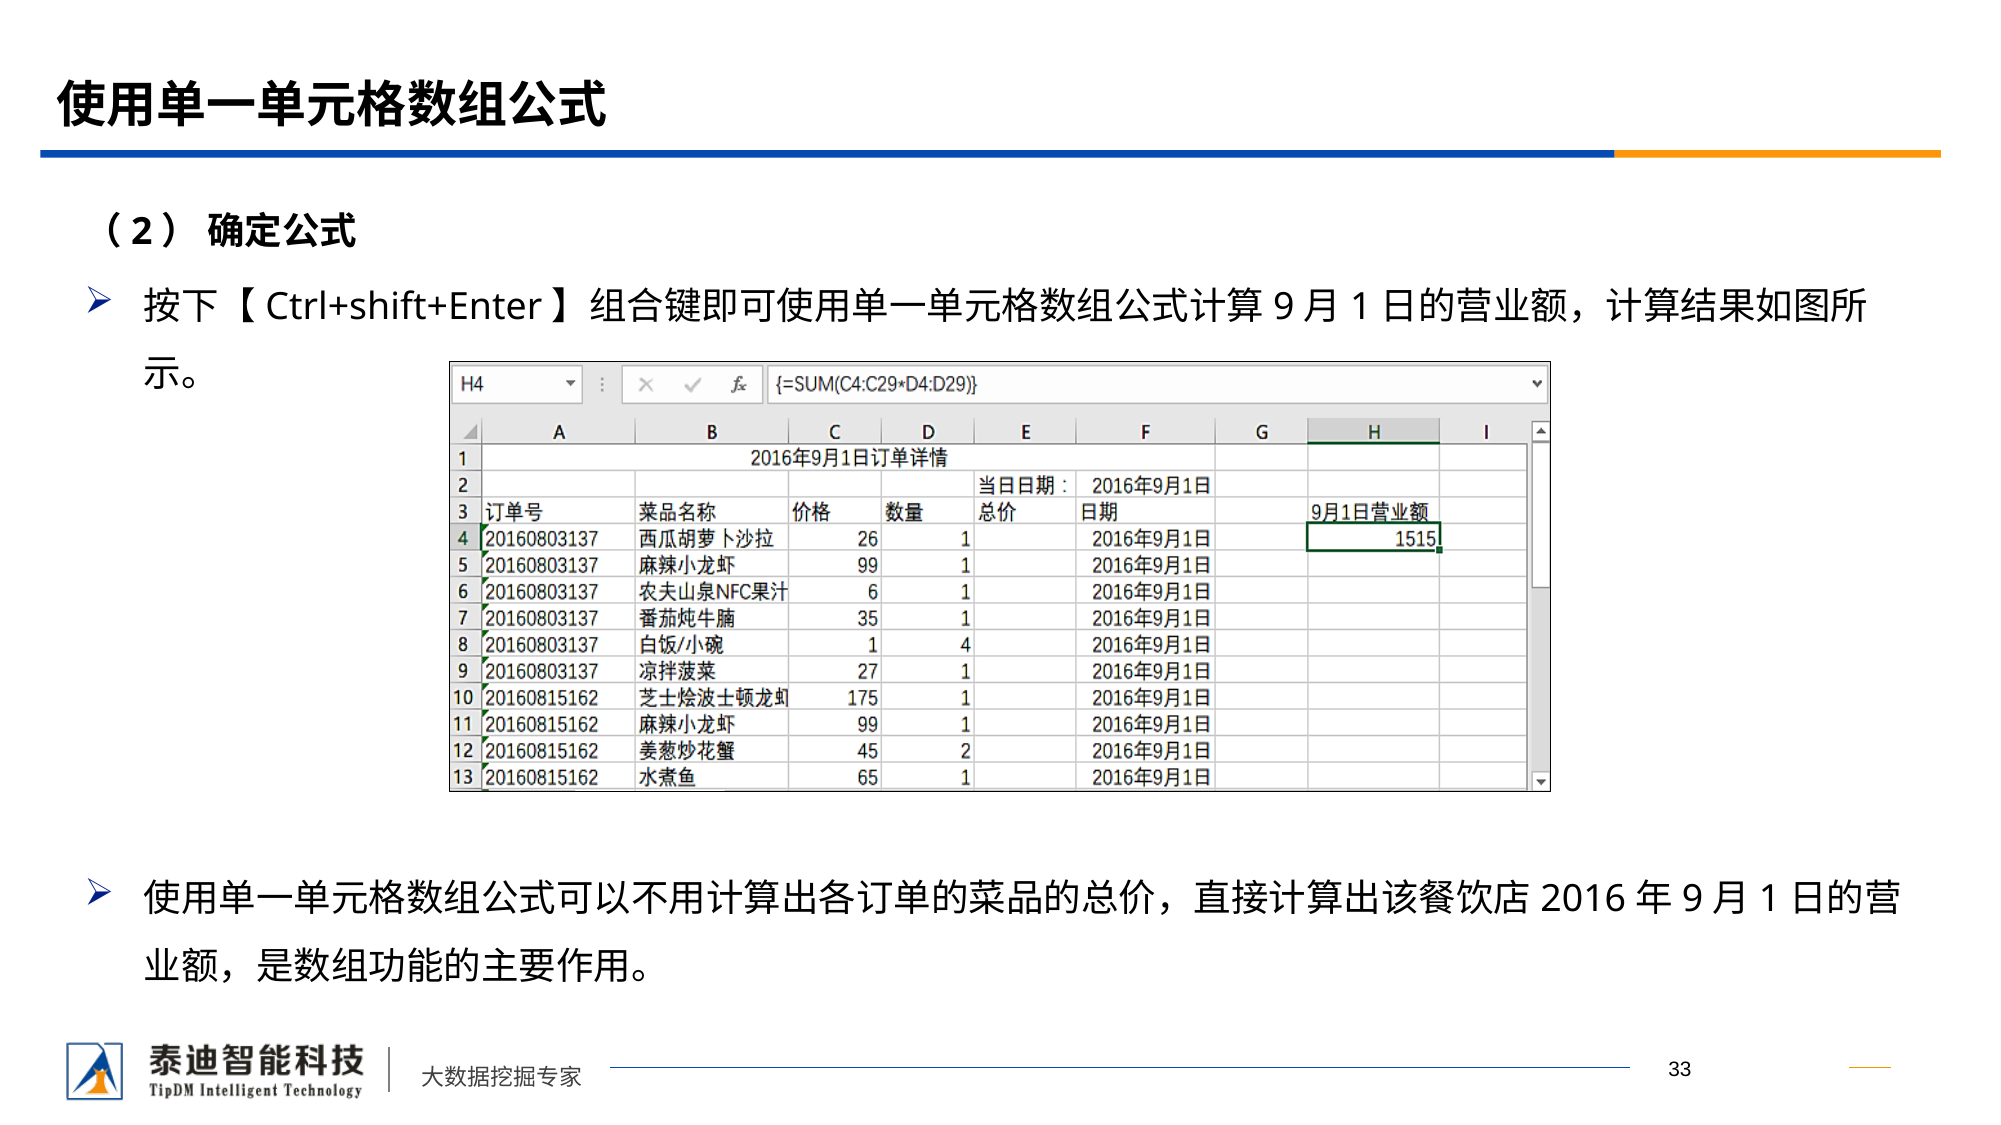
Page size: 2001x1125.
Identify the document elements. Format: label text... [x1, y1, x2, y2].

picture [449, 360, 1551, 792]
title 使用单一单元格数组公式 [41, 58, 1842, 146]
picture [62, 1028, 368, 1107]
list （2） 确定公式 按下【Ctrl+shift+Enter】组合键即可使用单一单元格数组公式计算9月1日的营业额，计算结果如图所示。 使用单一单元格数组公式可以不用计算出各订单的菜品的总价，直接计算出该餐饮店2016年9月1日的营业额，是数组功能的主要作用。 [69, 176, 1928, 1003]
